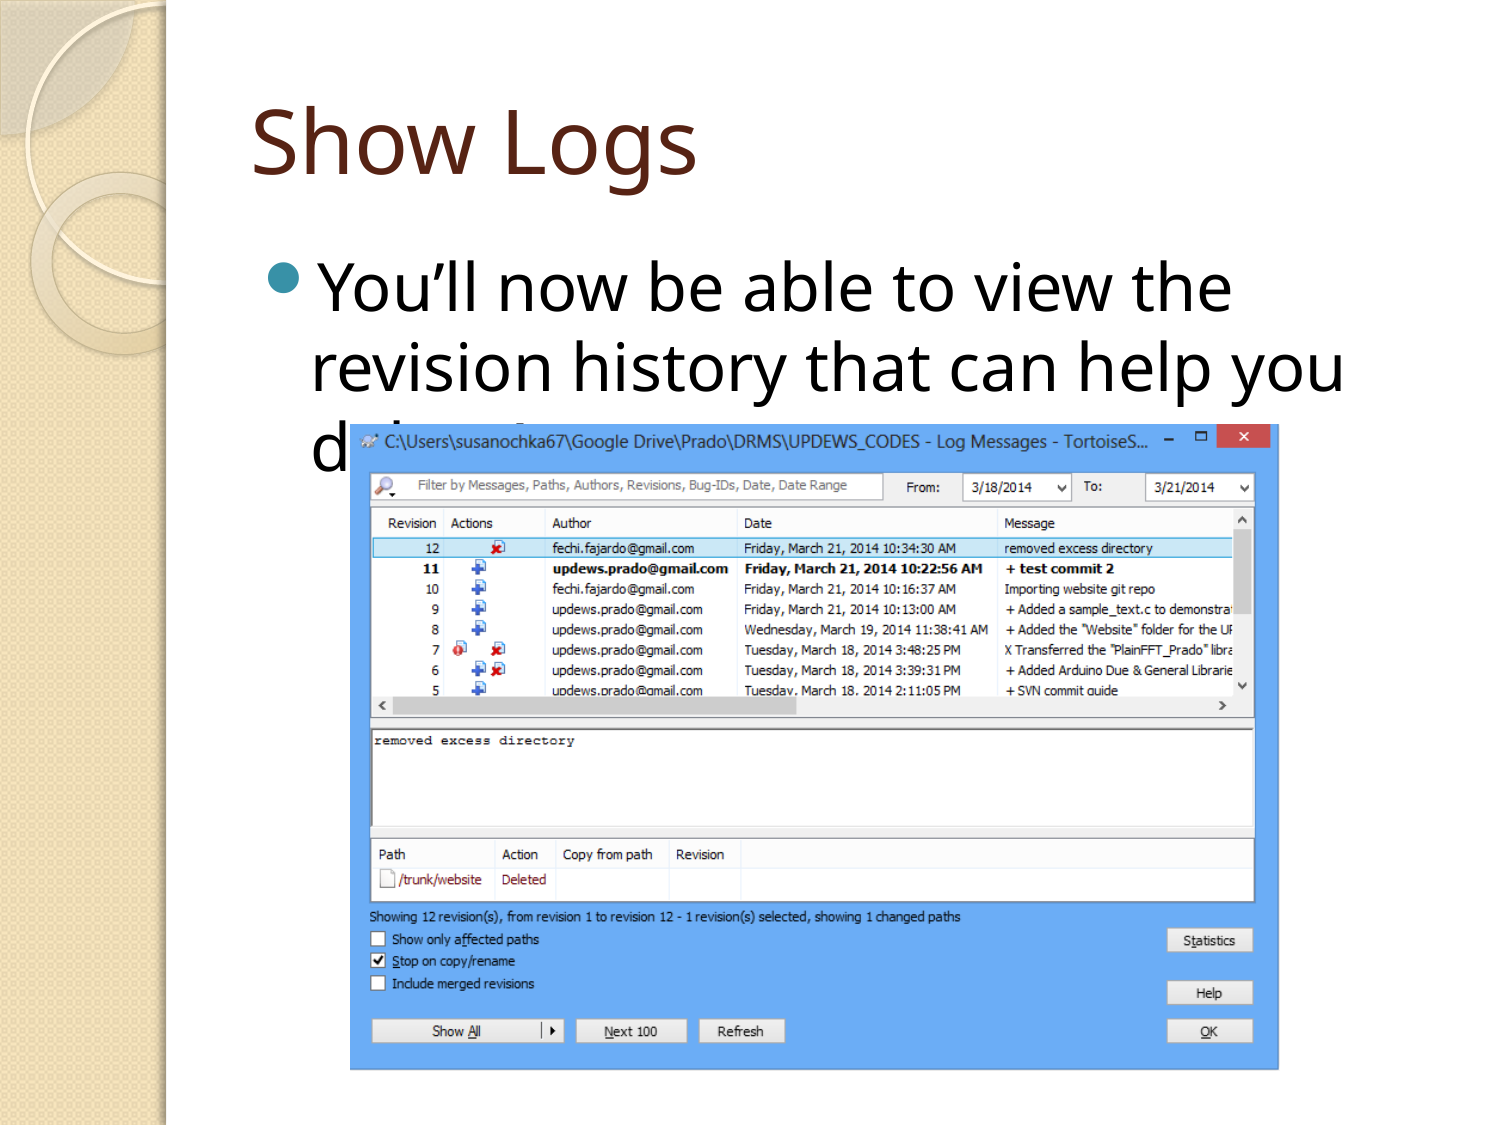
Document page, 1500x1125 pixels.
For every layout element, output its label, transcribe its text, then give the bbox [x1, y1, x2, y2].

title Show Logs [235, 45, 1466, 233]
picture [349, 424, 1281, 1071]
list You’ll now be able to view the revision history that can help you debug! [235, 237, 1466, 1025]
